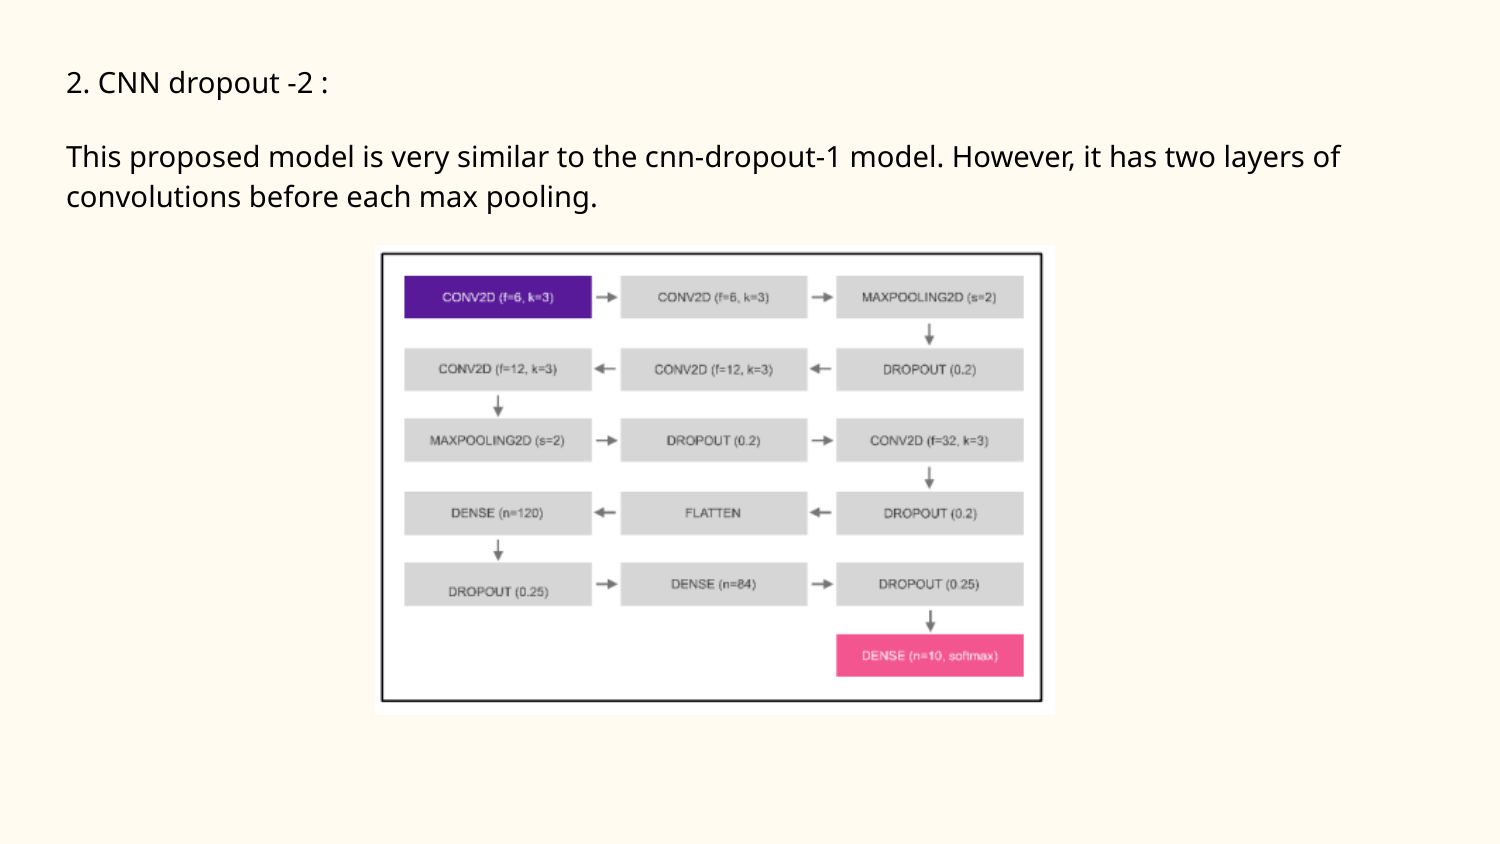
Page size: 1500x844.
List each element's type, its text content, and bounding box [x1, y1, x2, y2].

list 2. CNN dropout -2 : This proposed model is very similar to the cnn-dropout-1 model. However, it has two layers of convolutions before each max pooling. [51, 44, 1446, 750]
picture [374, 244, 1055, 715]
